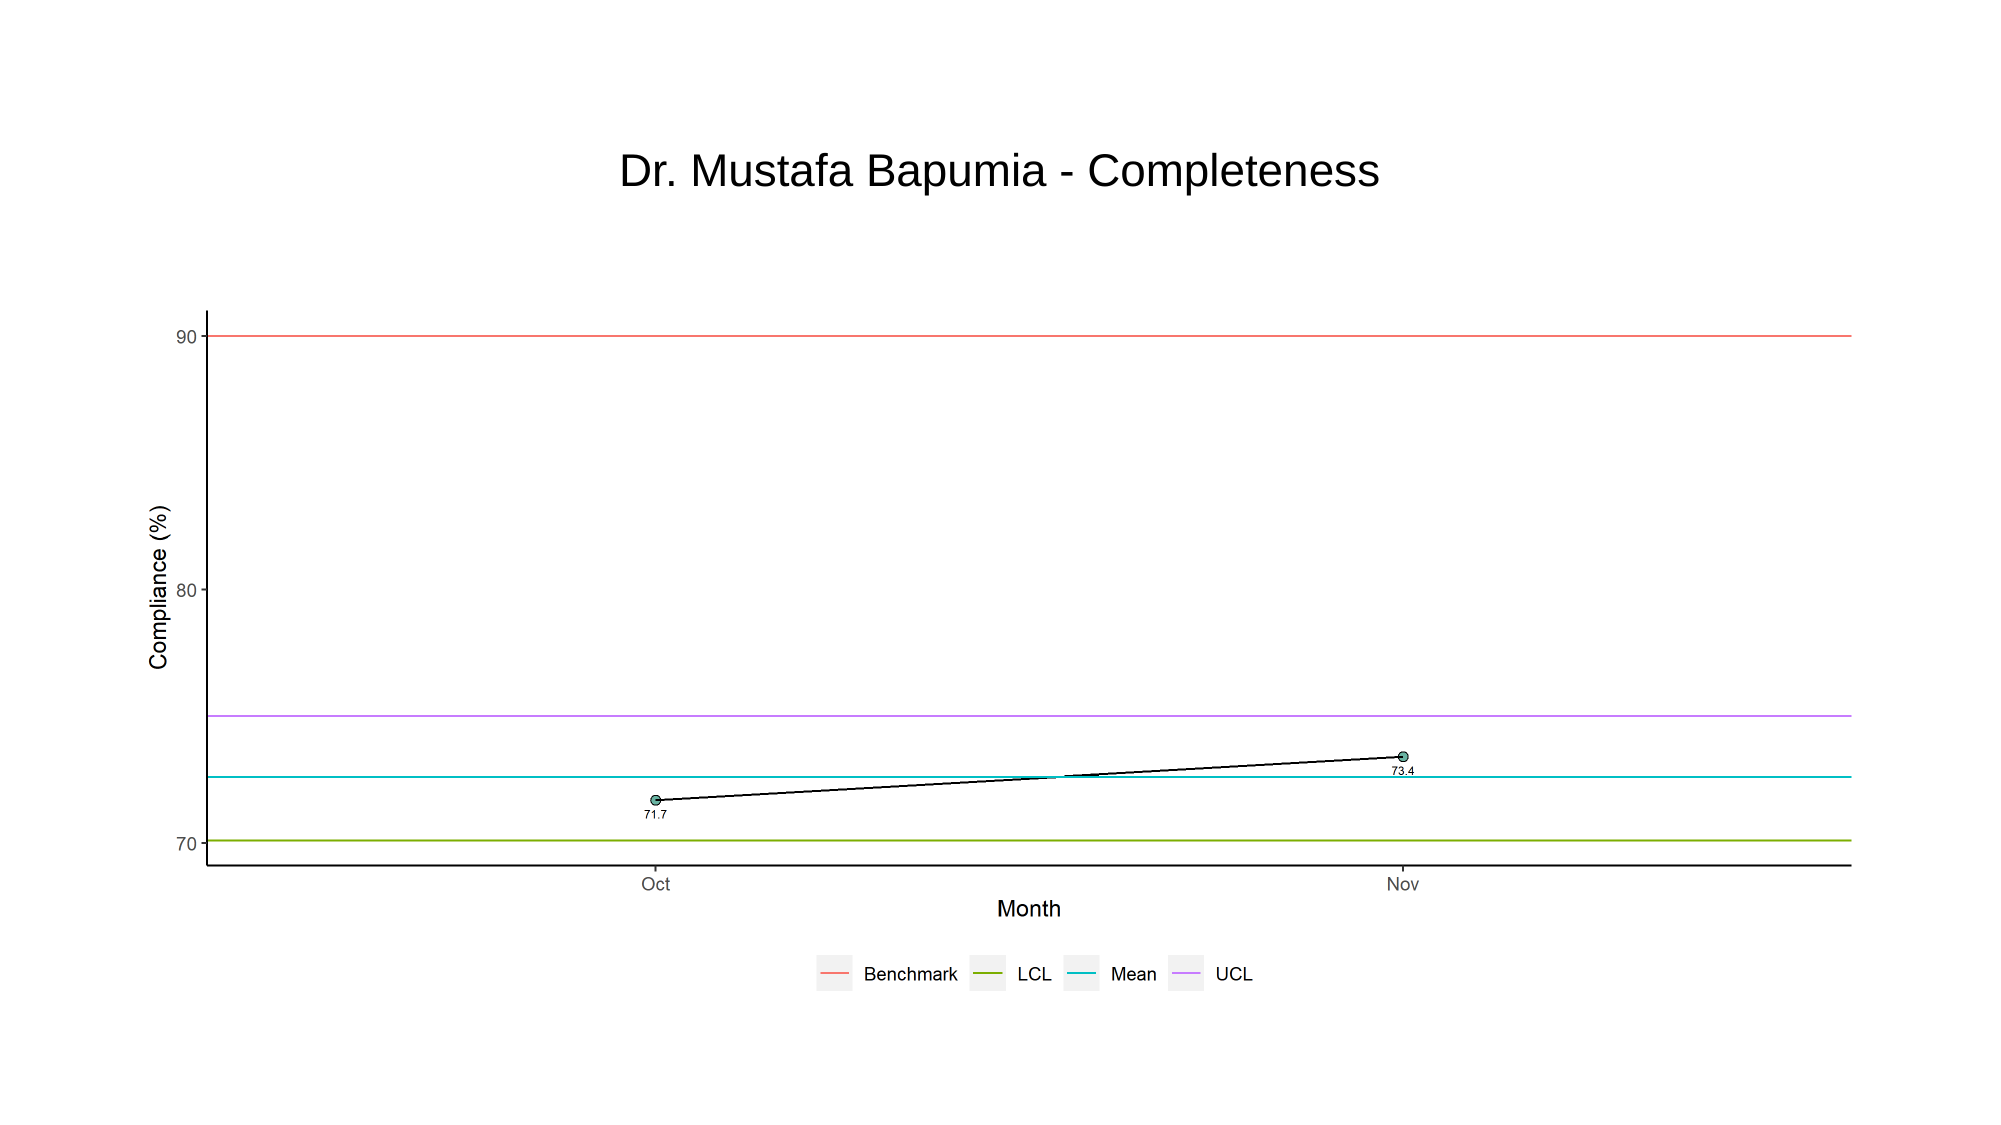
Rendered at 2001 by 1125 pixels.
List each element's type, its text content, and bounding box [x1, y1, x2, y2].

title Dr. Mustafa Bapumia - Completeness [137, 59, 1863, 278]
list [137, 299, 1863, 1014]
